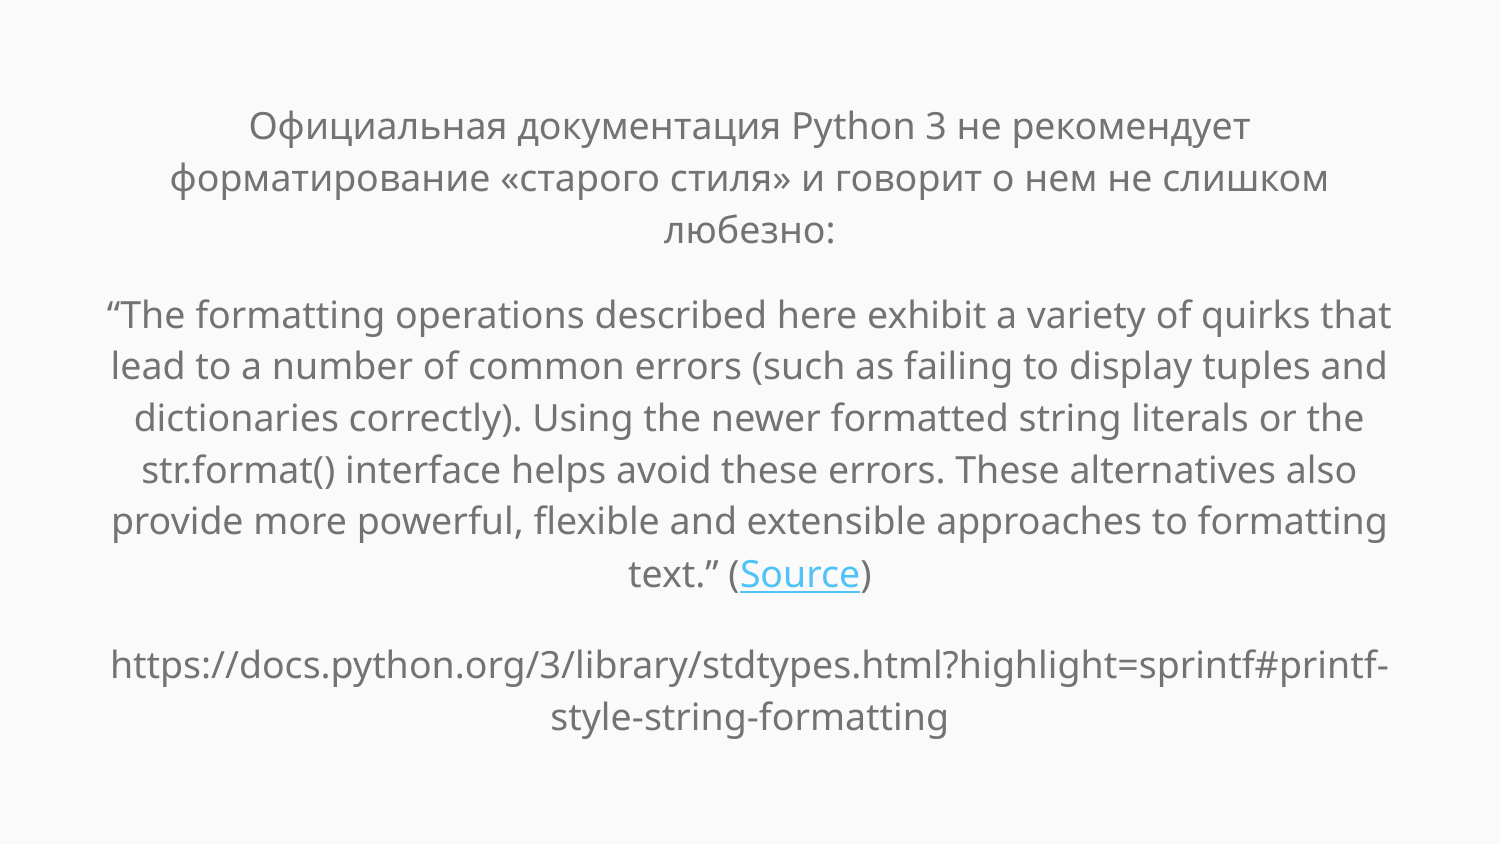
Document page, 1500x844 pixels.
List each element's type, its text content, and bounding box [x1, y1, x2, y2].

list Официальная документация Python 3 не рекомендует форматирование «старого стиля» и говорит о нем не слишком любезно: “The formatting operations described here exhibit a variety of quirks that lead to a number of common errors (such as failing to display tuples and dictionaries correctly). Using the newer formatted string literals or the str.format() interface helps avoid these errors. These alternatives also provide more powerful, flexible and extensible approaches to formatting text.” (Source) https://docs.python.org/3/library/stdtypes.html?highlight=sprintf#printf-style-string-formatting [75, 80, 1425, 699]
